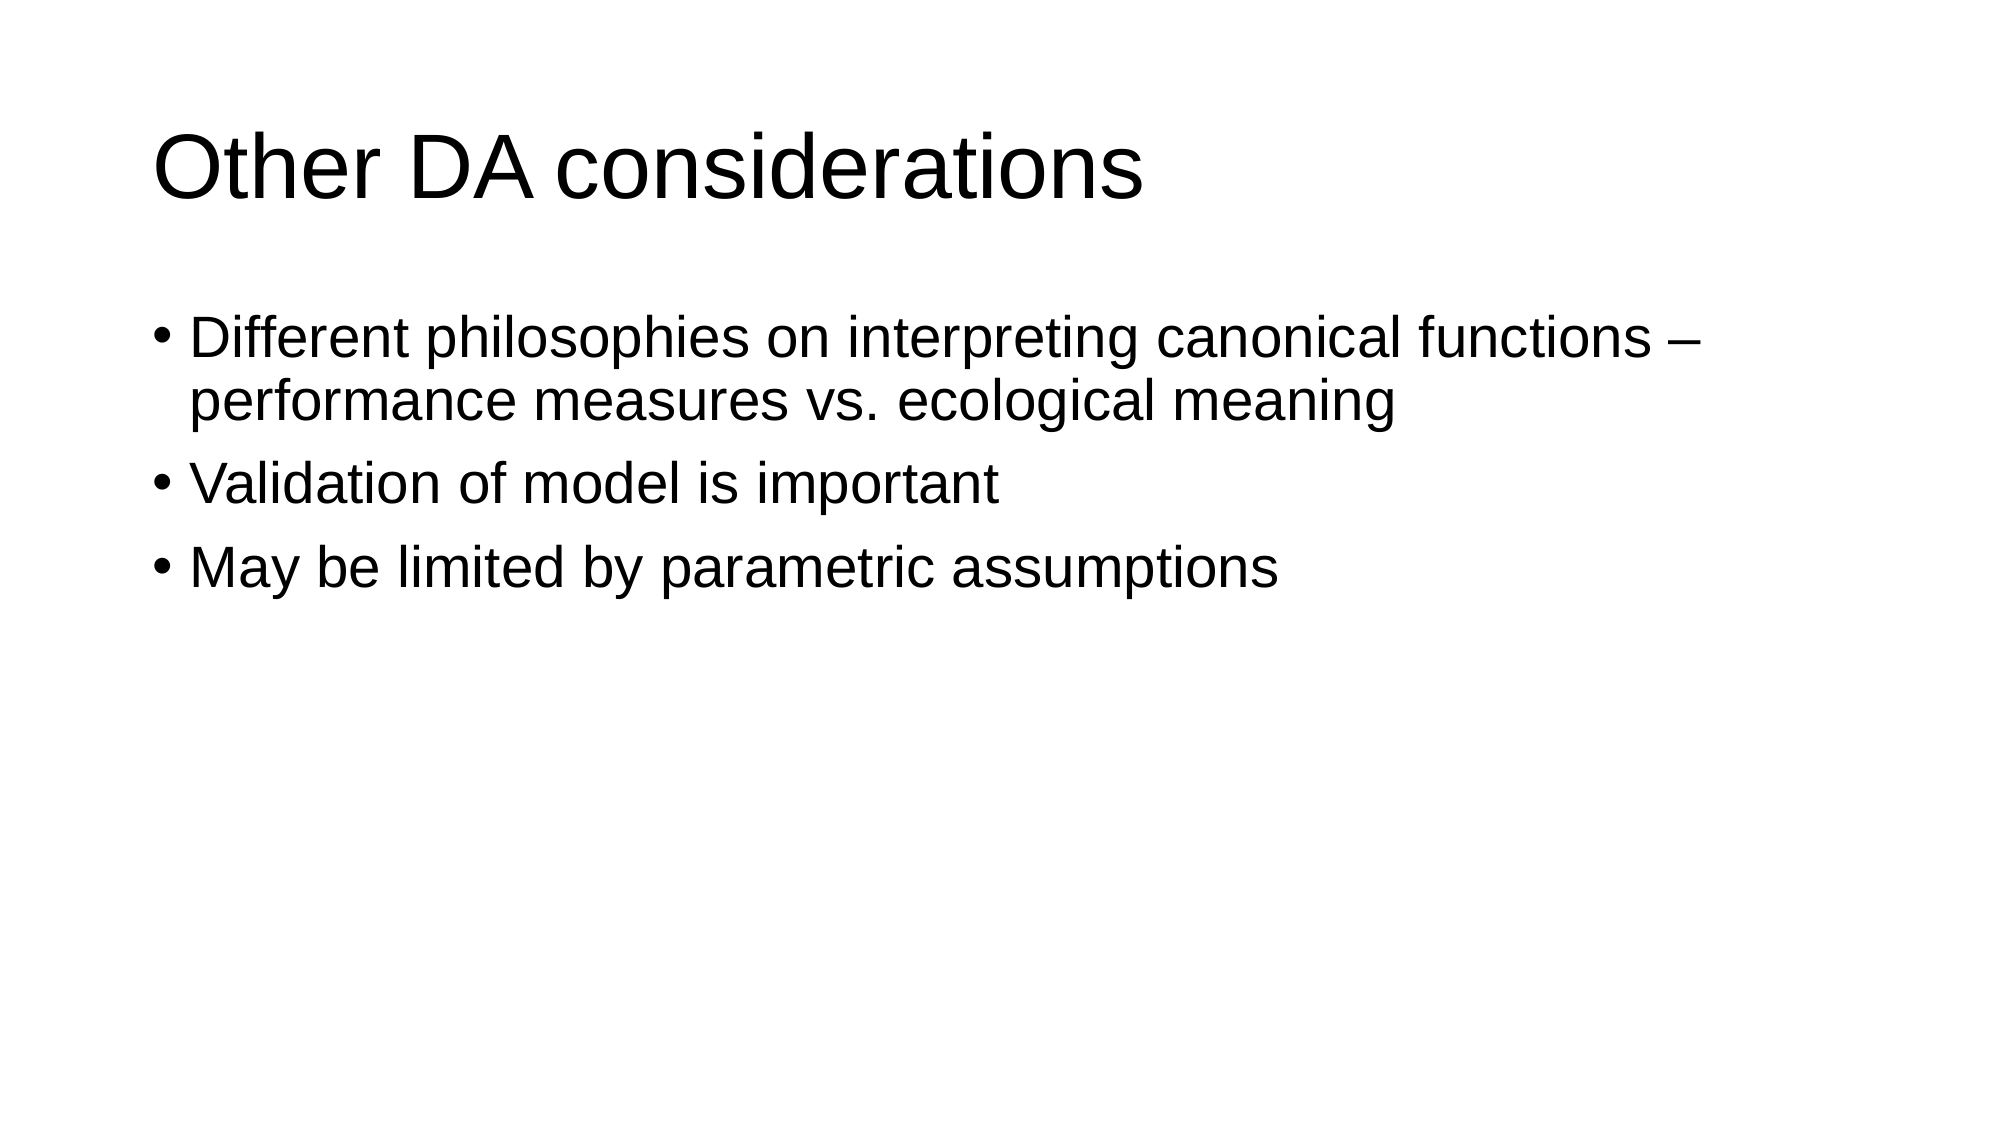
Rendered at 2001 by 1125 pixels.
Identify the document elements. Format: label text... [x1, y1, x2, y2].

title Other DA considerations [137, 59, 1863, 278]
list Different philosophies on interpreting canonical functions – performance measures vs. ecological meaning Validation of model is important May be limited by parametric assumptions [137, 299, 1863, 1014]
